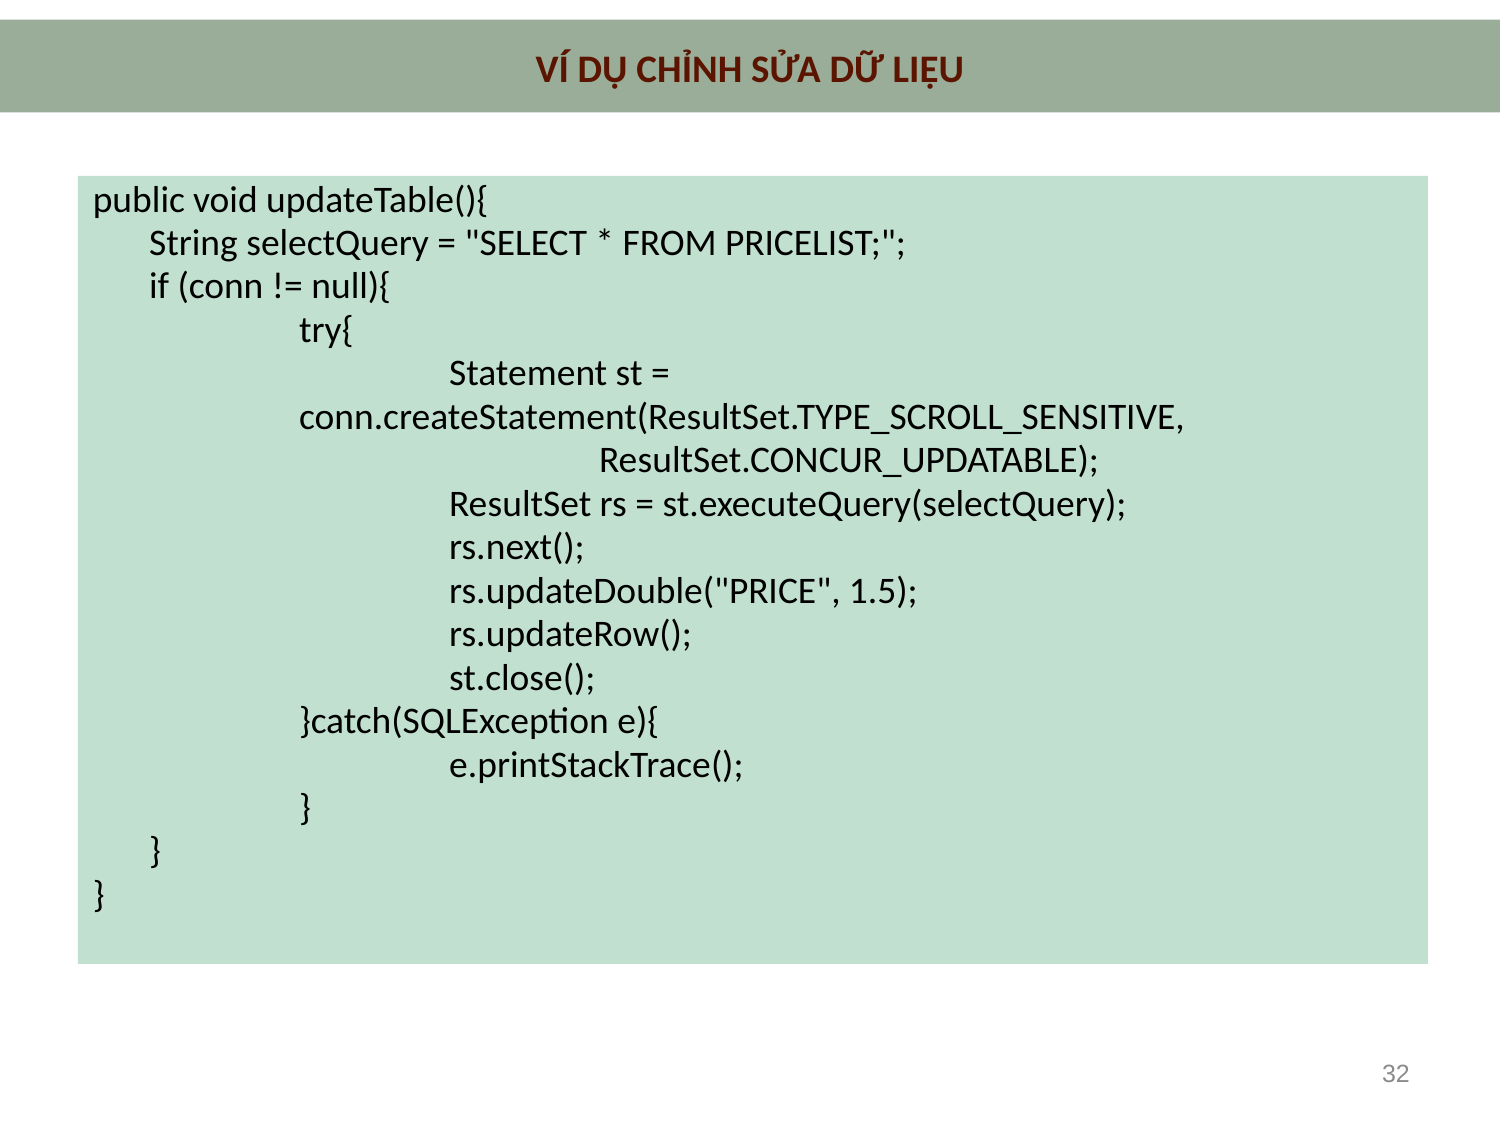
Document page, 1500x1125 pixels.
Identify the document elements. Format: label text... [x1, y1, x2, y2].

list public void updateTable(){ String selectQuery = "SELECT * FROM PRICELIST;"; if (conn != null){ try{ Statement st = conn.createStatement(ResultSet.TYPE_SCROLL_SENSITIVE, ResultSet.CONCUR_UPDATABLE); ResultSet rs = st.executeQuery(selectQuery); rs.next(); rs.updateDouble("PRICE", 1.5); rs.updateRow(); st.close(); }catch(SQLException e){ e.printStackTrace(); } } } [77, 175, 1428, 964]
slide_number 32 [1074, 1042, 1425, 1103]
text_box [0, 19, 1500, 113]
